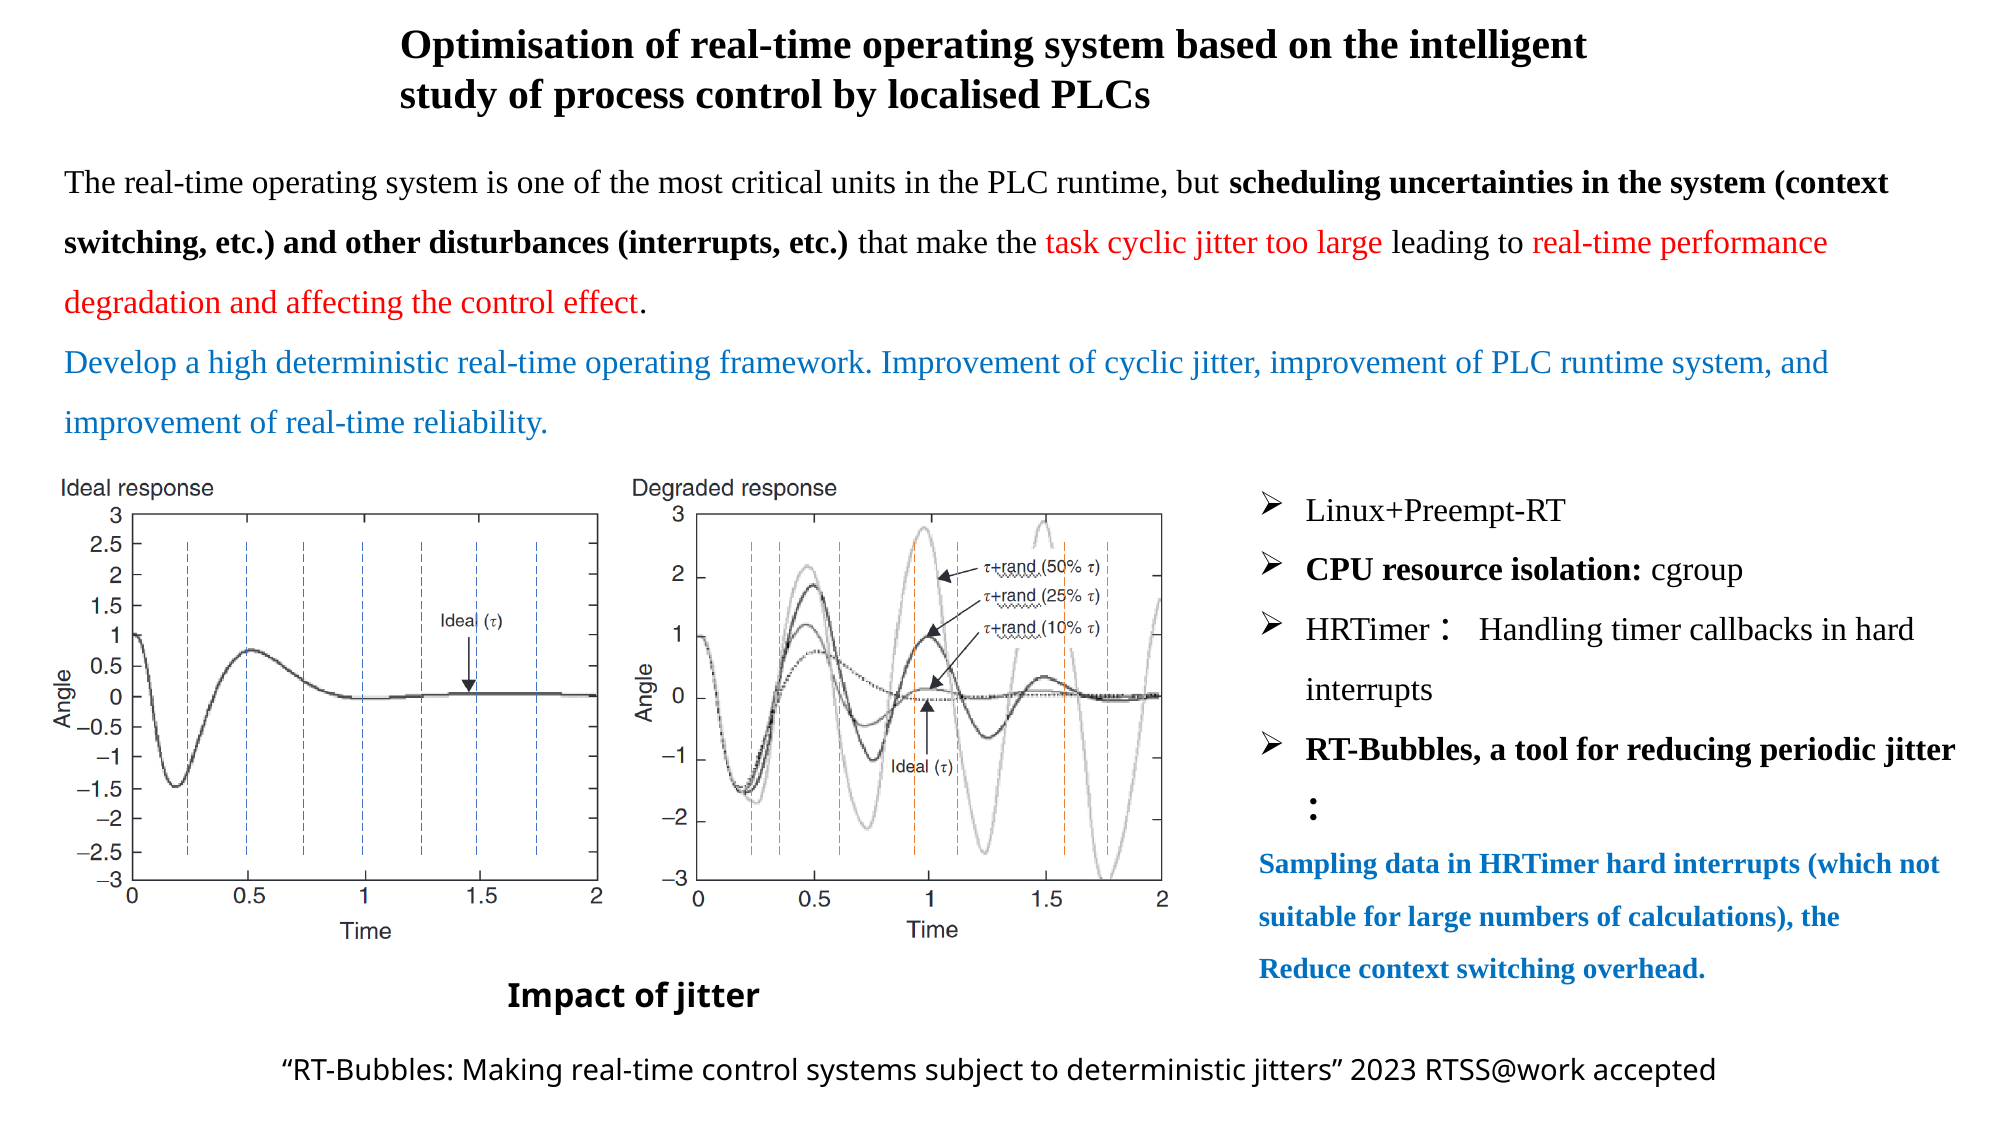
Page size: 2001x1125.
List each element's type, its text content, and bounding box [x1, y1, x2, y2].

text_box Impact of jitter [475, 967, 793, 1022]
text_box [18, 451, 1189, 967]
text_box “RT-Bubbles: Making real-time control systems subject to deterministic jitters” 2023 RTSS@work accepted [49, 1026, 1951, 1094]
text_box Linux+Preempt-RT CPU resource isolation: cgroup HRTimer：Handling timer callbacks in hard interrupts RT-Bubbles, a tool for reducing periodic jitter ： Sampling data in HRTimer hard interrupts (which not suitable for large numbers of calculations), the Reduce context switching overhead. [1243, 460, 1977, 992]
text_box Optimisation of real-time operating system based on the intelligent study of process control by localised PLCs [385, 9, 1615, 125]
text_box The real-time operating system is one of the most critical units in the PLC runtime, but scheduling uncertainties in the system (context switching, etc.) and other disturbances (interrupts, etc.) that make the task cyclic jitter too large leading to real-time performance degradation and affecting the control effect. Develop a high deterministic real-time operating framework. Improvement of cyclic jitter, improvement of PLC runtime system, and improvement of real-time reliability. [49, 133, 1951, 448]
